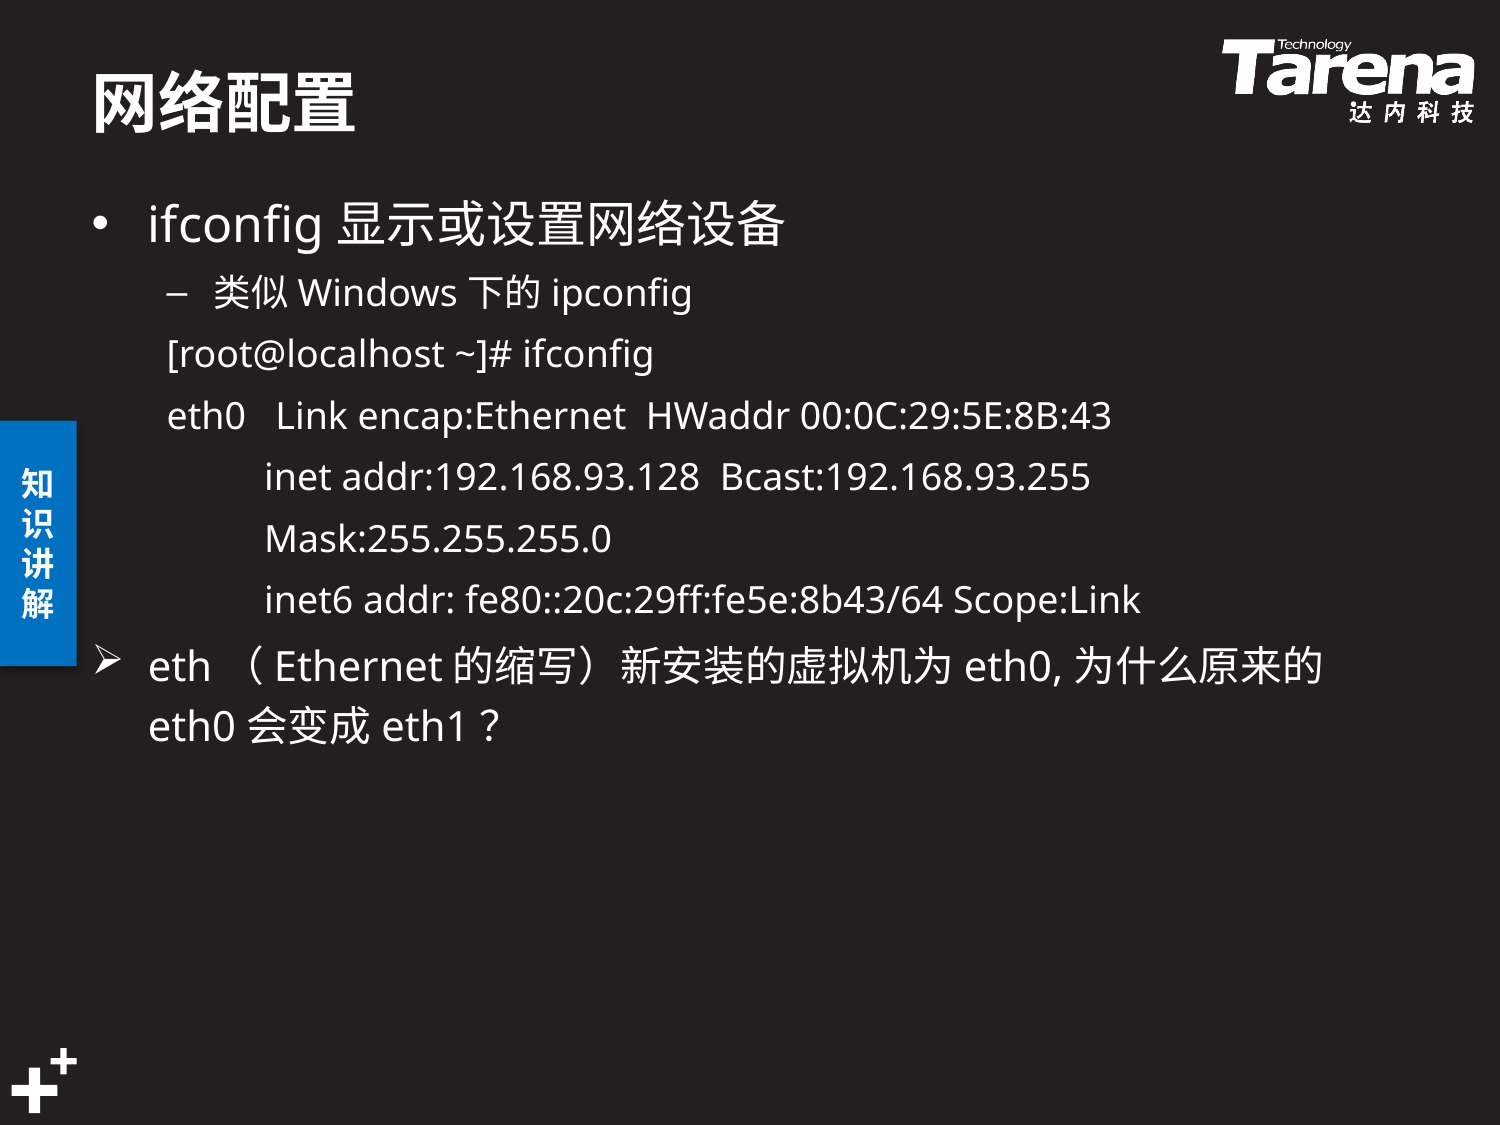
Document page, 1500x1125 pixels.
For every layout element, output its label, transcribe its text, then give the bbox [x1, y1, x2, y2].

picture [1222, 39, 1475, 123]
title 网络配置 [76, 42, 1188, 160]
list ifconfig显示或设置网络设备 类似Windows下的ipconfig [root@localhost ~]# ifconfig eth0 Link encap:Ethernet HWaddr 00:0C:29:5E:8B:43 inet addr:192.168.93.128 Bcast:192.168.93.255 Mask:255.255.255.0 inet6 addr: fe80::20c:29ff:fe5e:8b43/64 Scope:Link eth（Ethernet的缩写）新安装的虚拟机为eth0,为什么原来的eth0会变成eth1？ [76, 172, 1400, 774]
